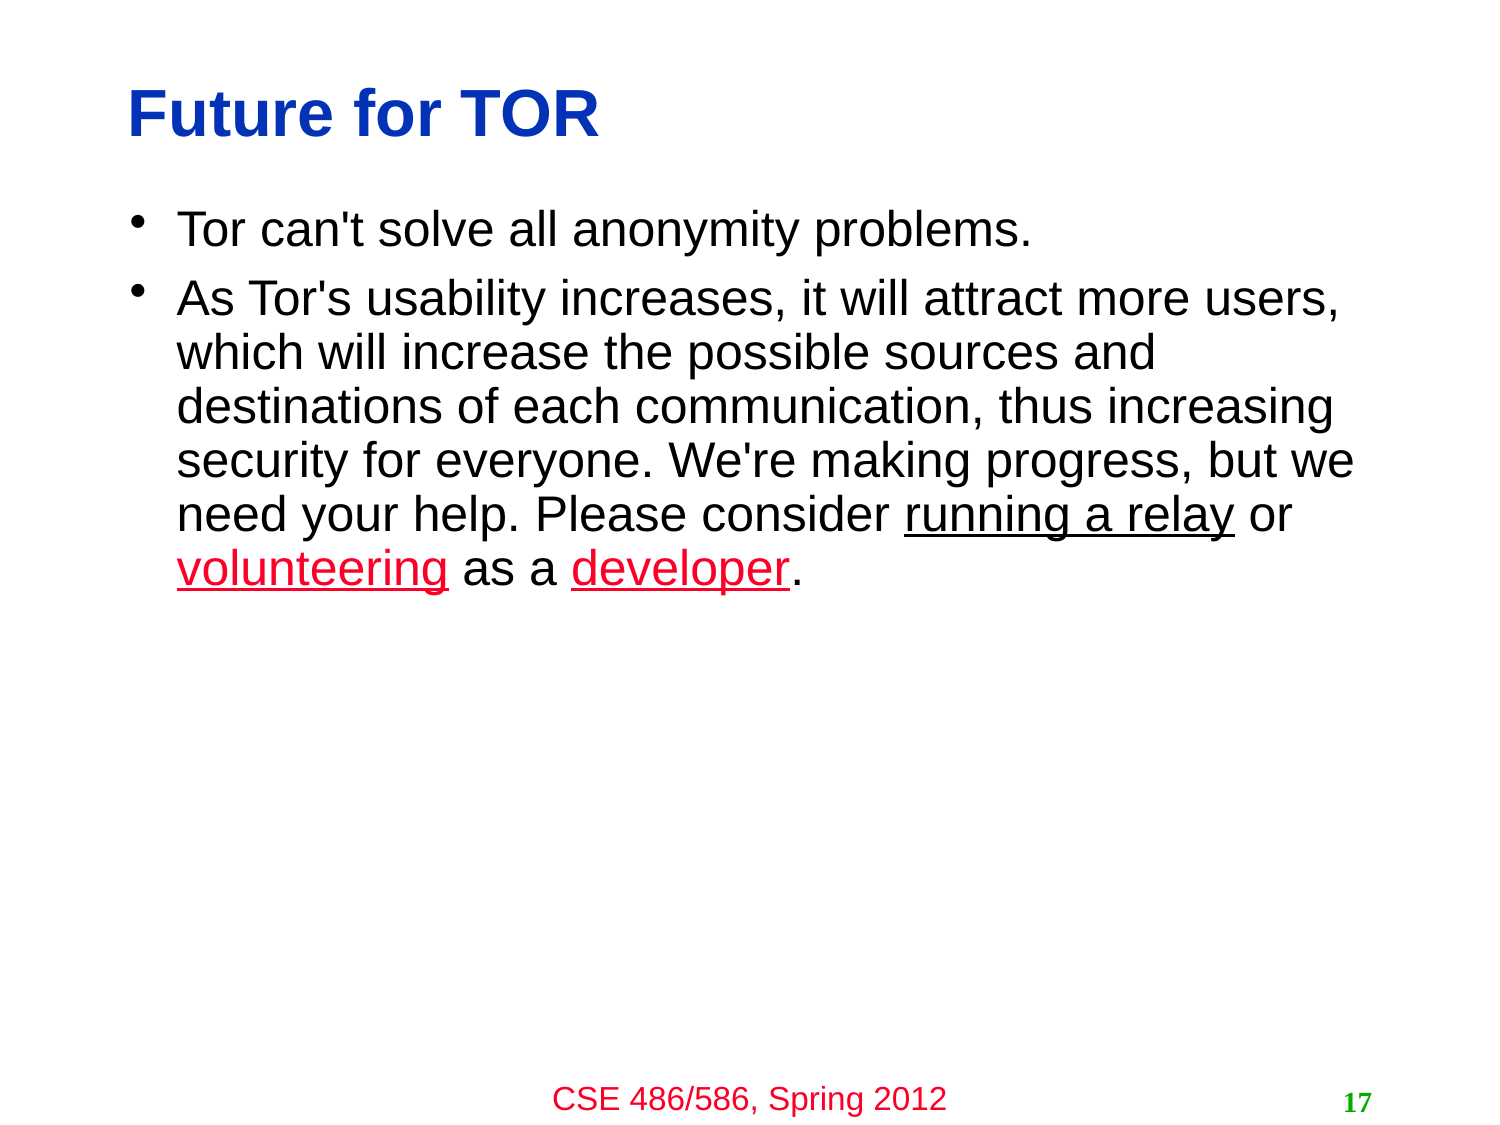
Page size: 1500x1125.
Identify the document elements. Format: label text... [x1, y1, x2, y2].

list Tor can't solve all anonymity problems. As Tor's usability increases, it will attract more users, which will increase the possible sources and destinations of each communication, thus increasing security for everyone. We're making progress, but we need your help. Please consider running a relay or volunteering as a developer. [114, 195, 1376, 1005]
title Future for TOR [112, 53, 1310, 176]
slide_number 17 [1074, 1076, 1388, 1125]
